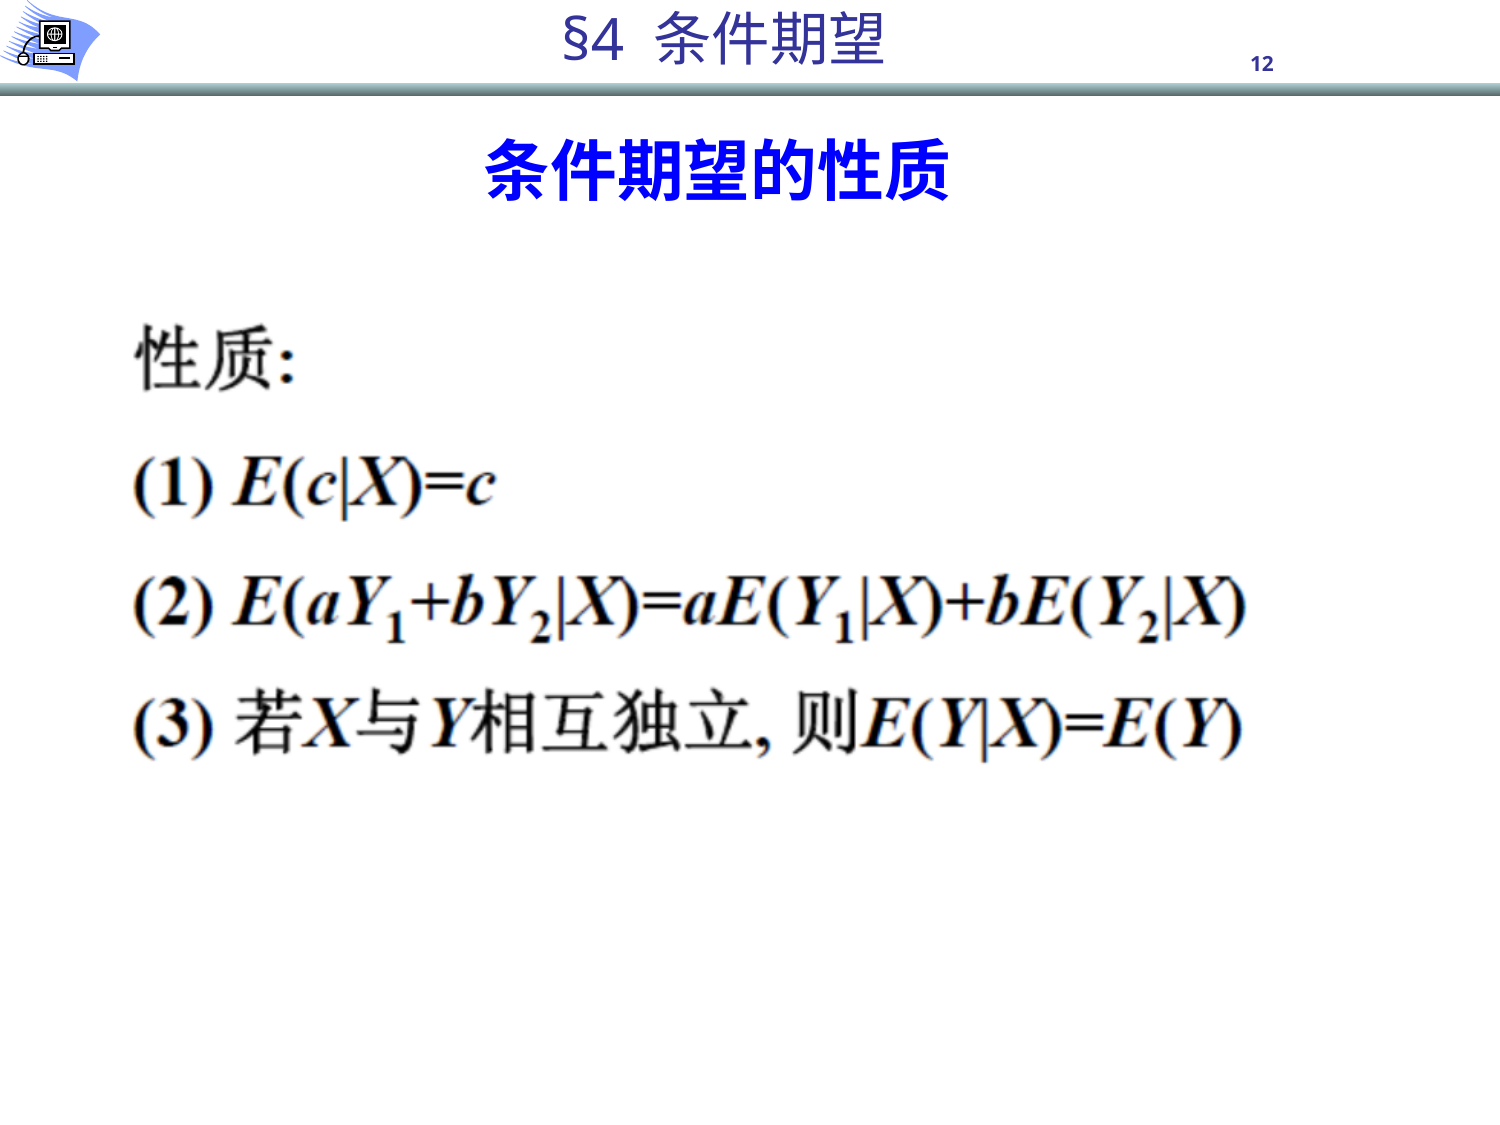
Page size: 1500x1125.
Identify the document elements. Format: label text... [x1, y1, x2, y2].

text_box 条件期望的性质 [469, 121, 966, 216]
picture [60, 292, 1376, 792]
